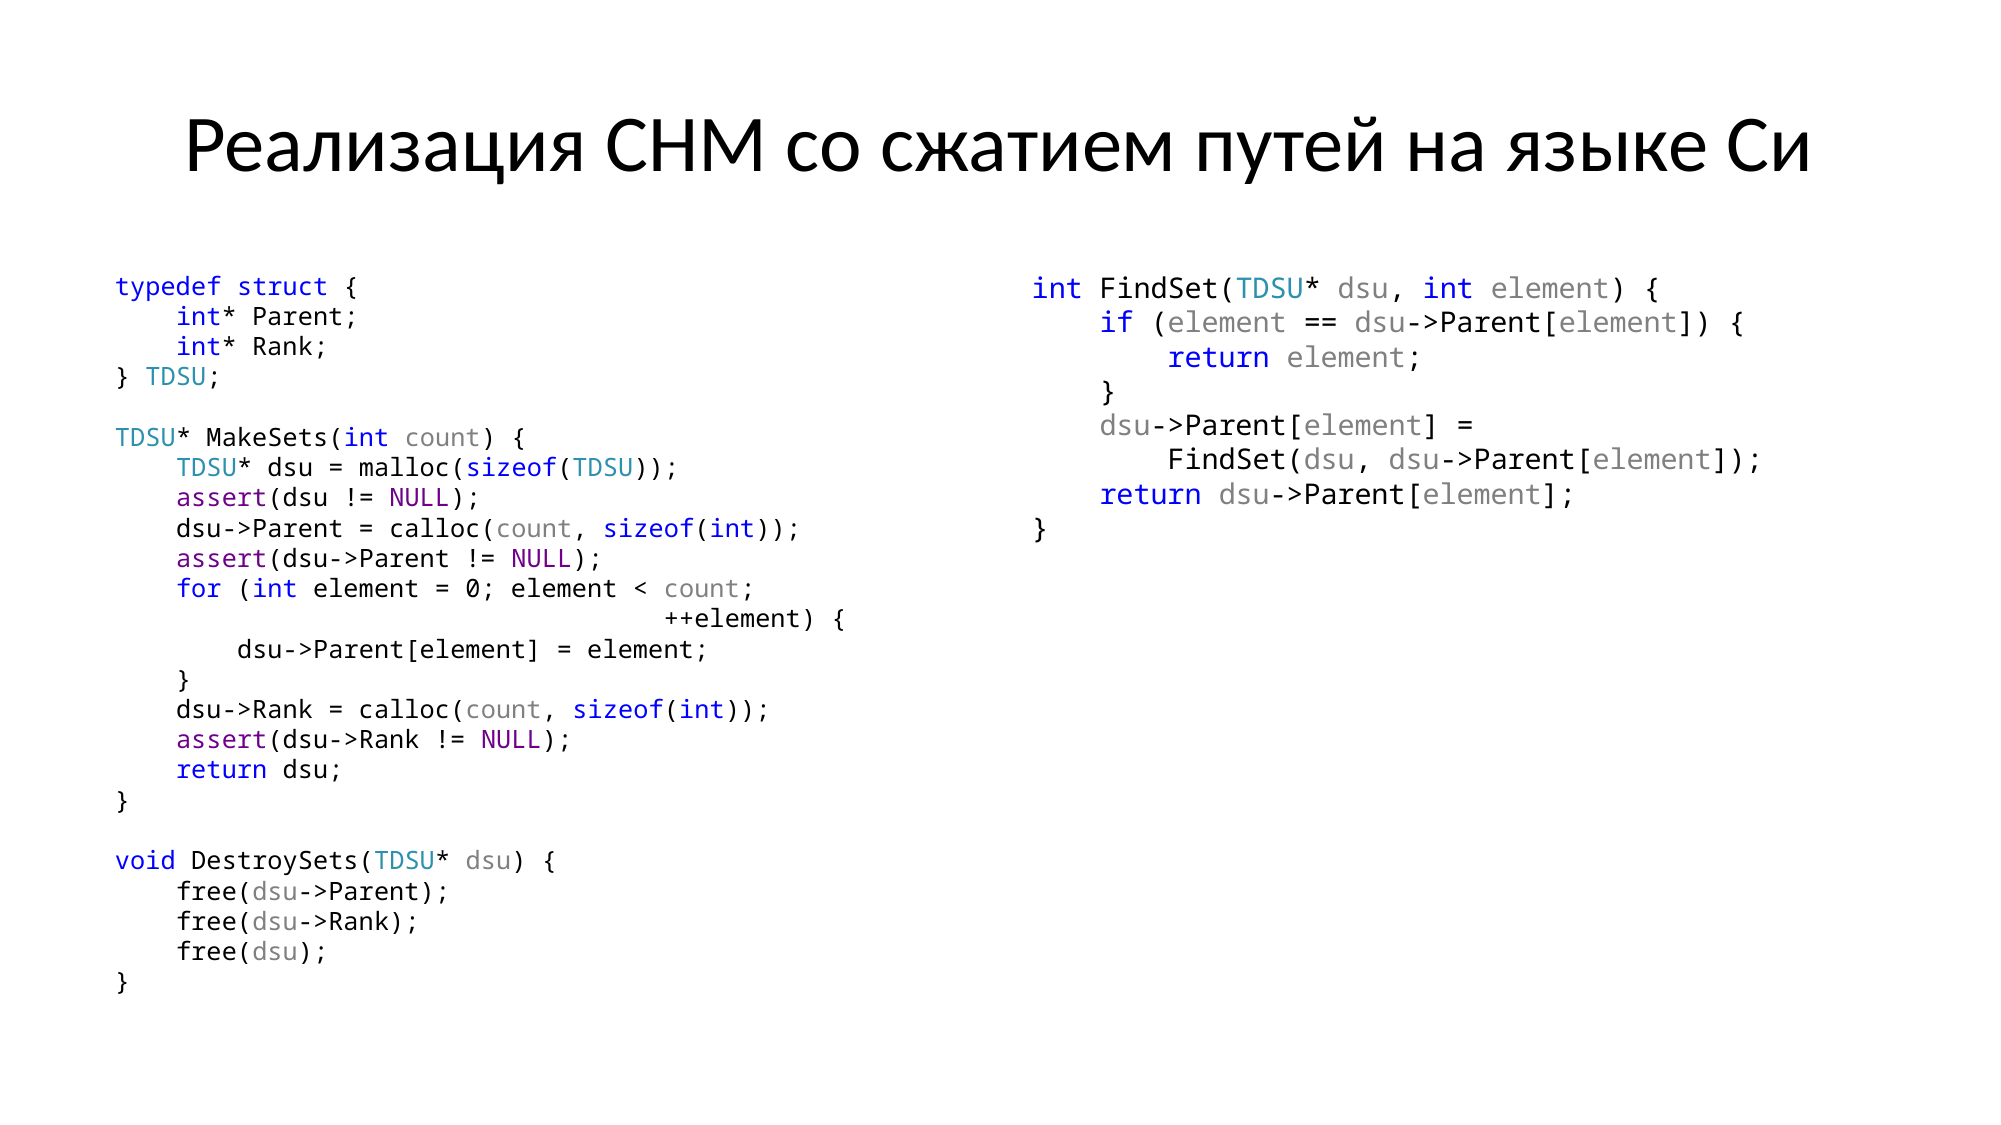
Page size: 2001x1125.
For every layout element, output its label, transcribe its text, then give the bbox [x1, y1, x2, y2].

list typedef struct { int* Parent; int* Rank; } TDSU; TDSU* MakeSets(int count) { TDSU* dsu = malloc(sizeof(TDSU)); assert(dsu != NULL); dsu->Parent = calloc(count, sizeof(int)); assert(dsu->Parent != NULL); for (int element = 0; element < count; ++element) { dsu->Parent[element] = element; } dsu->Rank = calloc(count, sizeof(int)); assert(dsu->Rank != NULL); return dsu; } void DestroySets(TDSU* dsu) { free(dsu->Parent); free(dsu->Rank); free(dsu); } [99, 262, 984, 1005]
list int FindSet(TDSU* dsu, int element) { if (element == dsu->Parent[element]) { return element; } dsu->Parent[element] = FindSet(dsu, dsu->Parent[element]); return dsu->Parent[element]; } void MergeSets(TDSU* dsu, int setX, int setY) { assert(dsu->Parent[setX] == setX); assert(dsu->Parent[setY] == setY); if (dsu->Rank[setX] > dsu->Rank[setY]) { dsu->Parent[setY] = setX; return; } dsu->Parent[setX] = setY; if (dsu->Rank[setX] == dsu->Rank[setY]) { dsu->Rank[setY] += 1; } } [1016, 262, 1900, 1005]
title Реализация СНМ со сжатием путей на языке Си [99, 45, 1900, 233]
